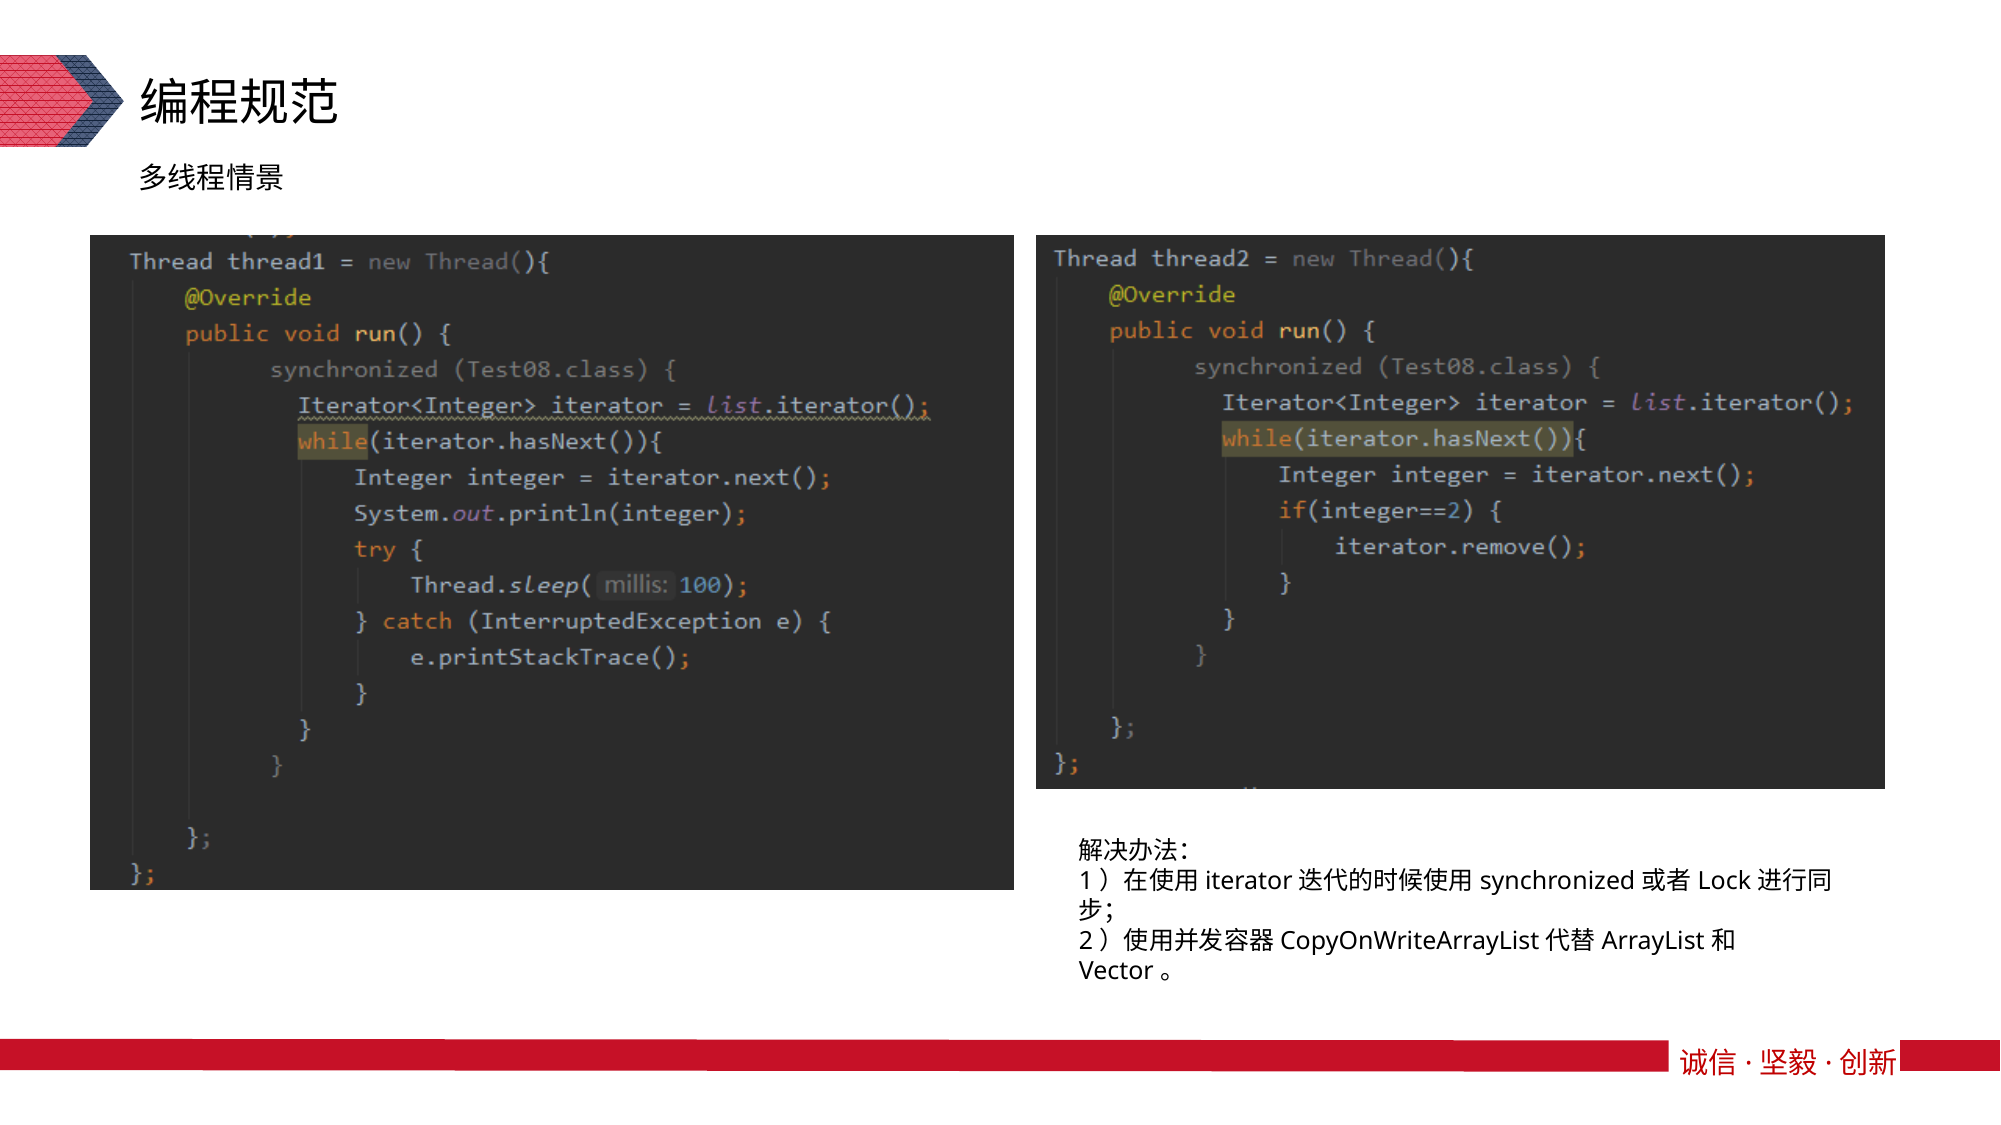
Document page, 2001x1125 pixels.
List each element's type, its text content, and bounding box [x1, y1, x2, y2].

text_box 解决办法： 1）在使用iterator迭代的时候使用synchronized或者Lock进行同步； 2）使用并发容器CopyOnWriteArrayList代替ArrayList和Vector。 [1064, 827, 1857, 992]
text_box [0, 1019, 2000, 1081]
text_box 编程规范 [125, 63, 355, 138]
picture [1036, 235, 1885, 789]
text_box 多线程情景 [123, 151, 504, 202]
picture [90, 235, 1014, 890]
